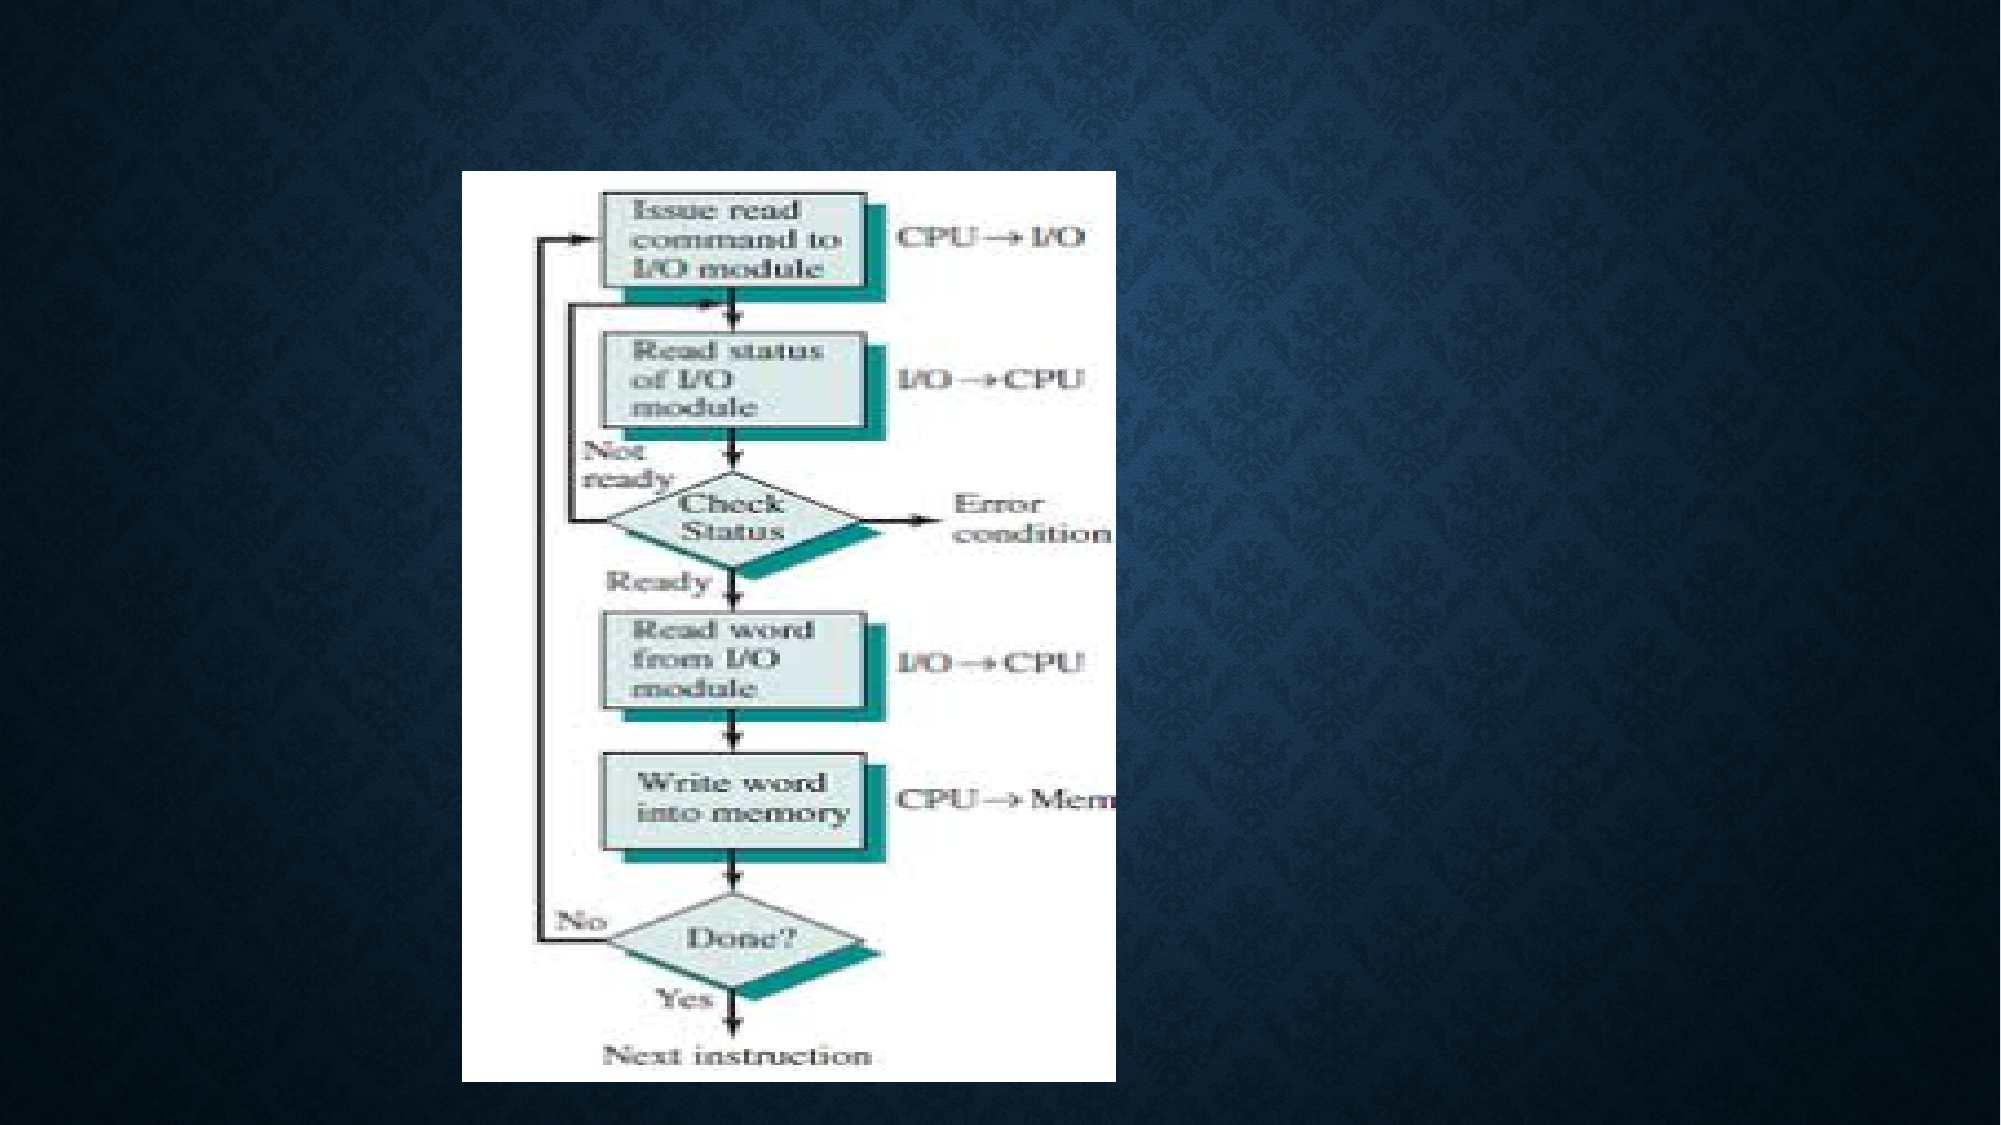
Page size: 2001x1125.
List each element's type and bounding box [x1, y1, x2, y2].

list [461, 171, 1117, 1082]
